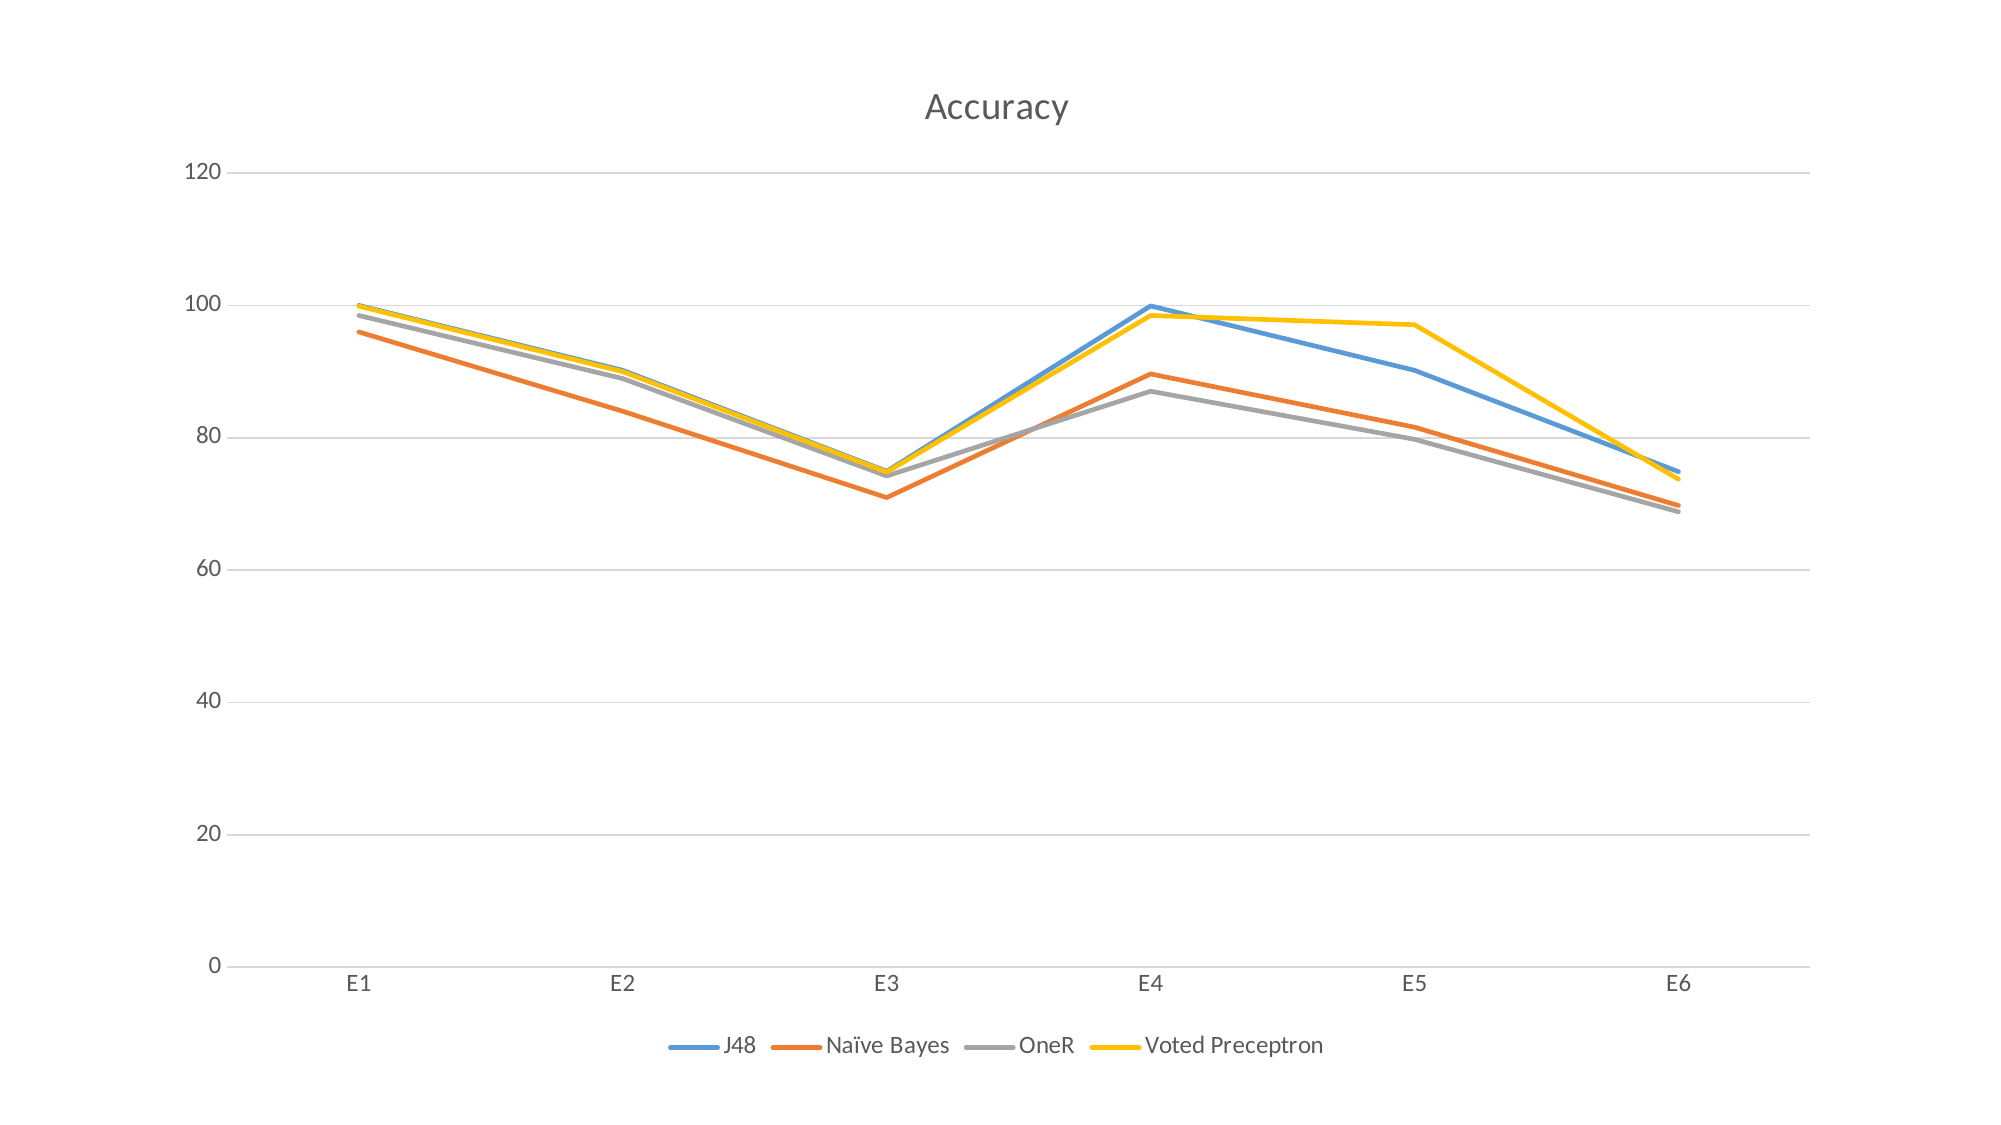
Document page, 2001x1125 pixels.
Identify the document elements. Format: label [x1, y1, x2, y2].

chart [149, 49, 1845, 1067]
